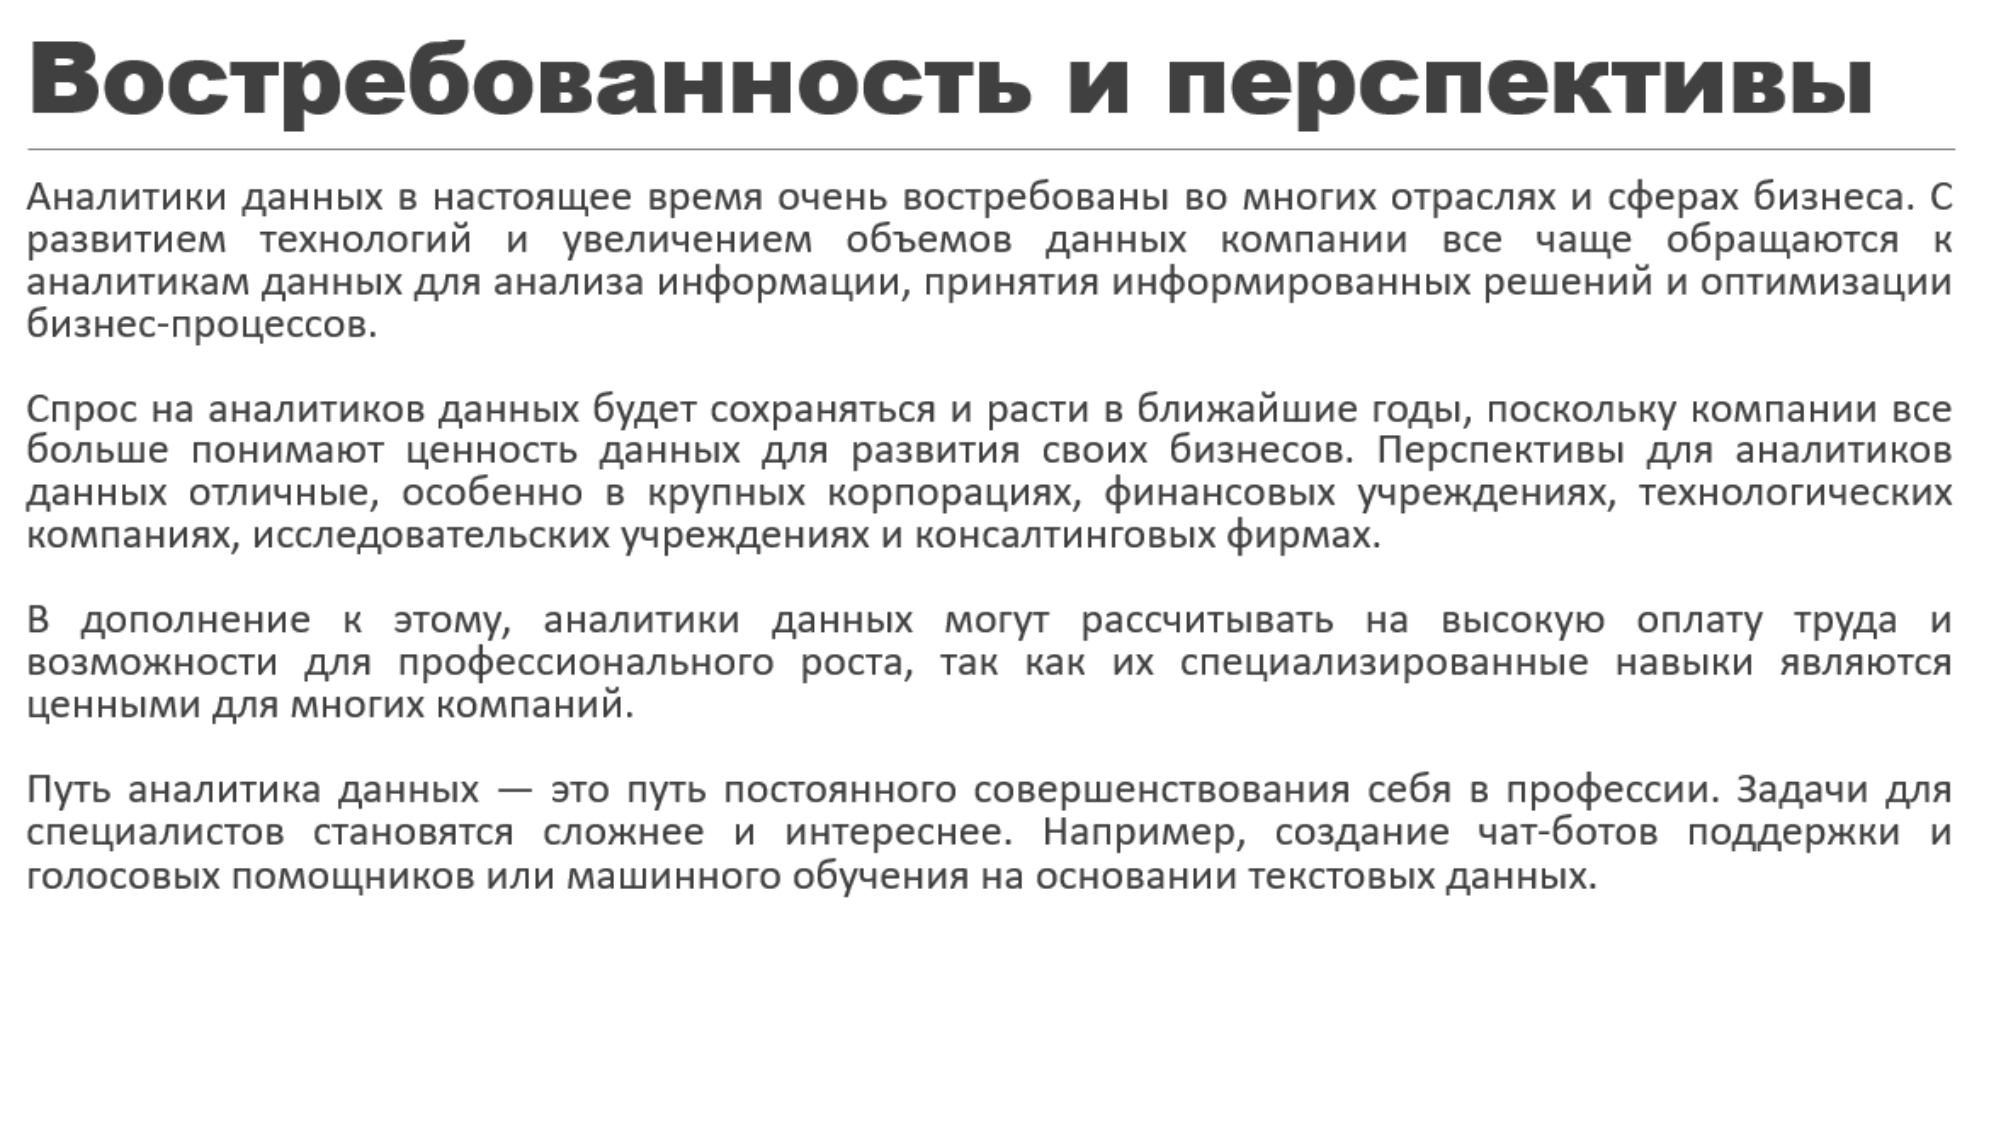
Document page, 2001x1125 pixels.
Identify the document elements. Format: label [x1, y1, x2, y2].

list [19, 13, 1981, 981]
